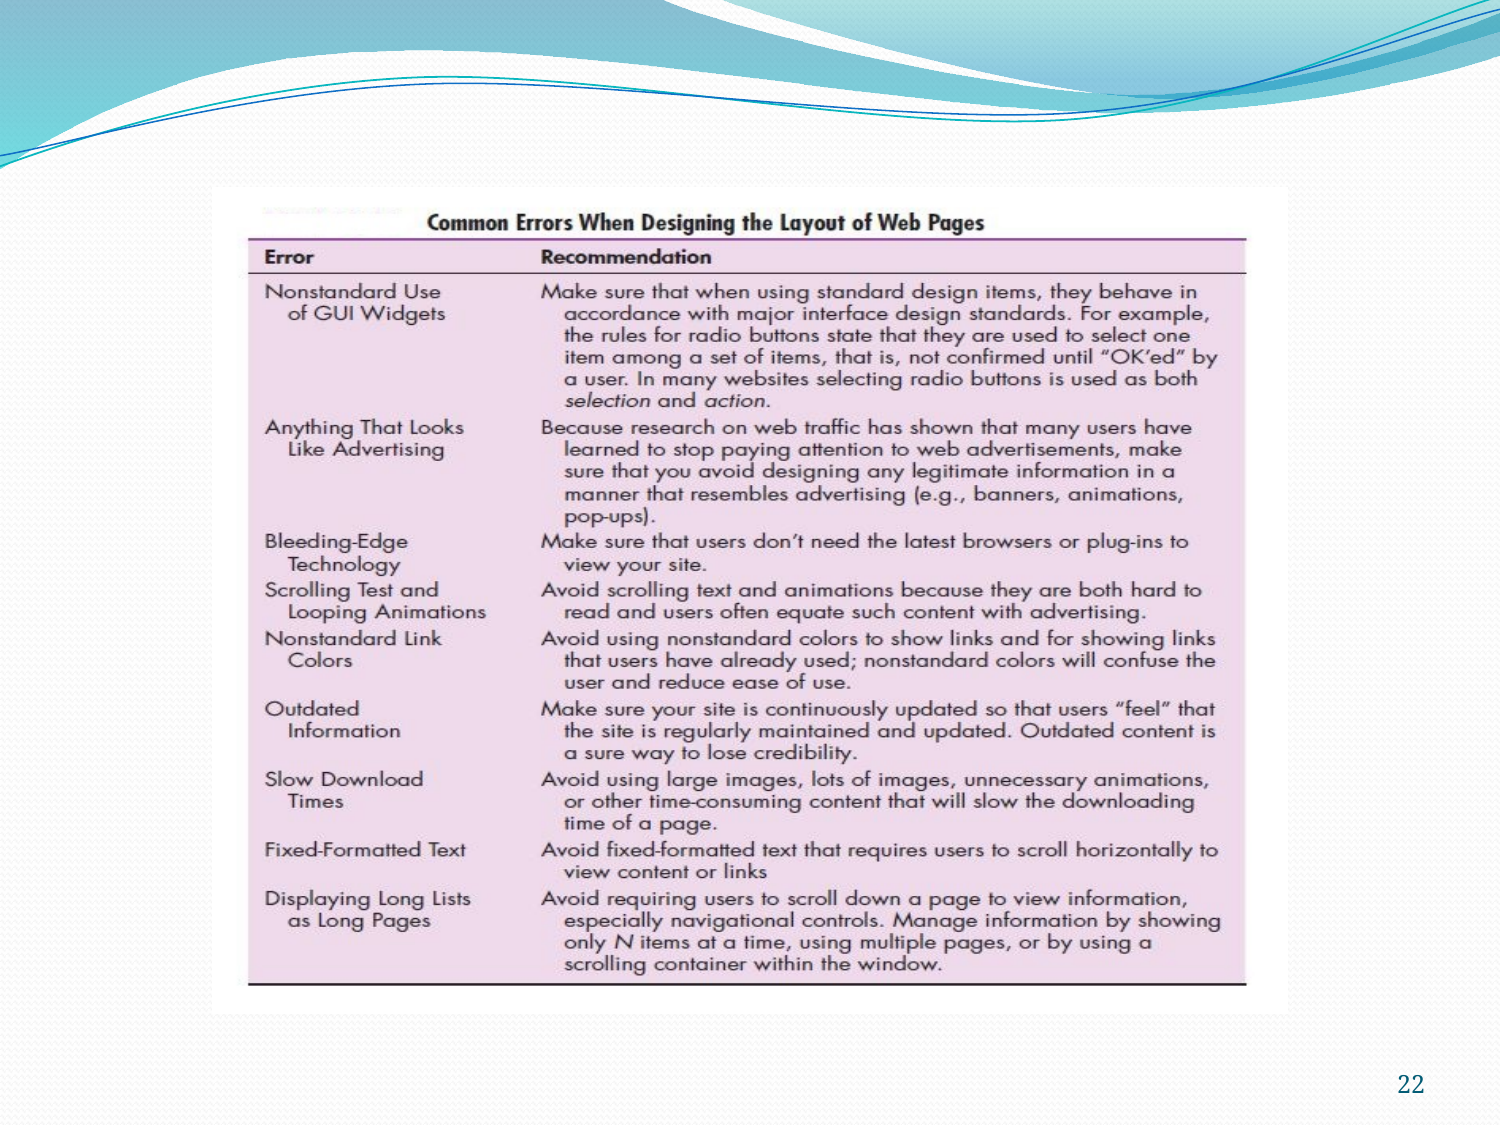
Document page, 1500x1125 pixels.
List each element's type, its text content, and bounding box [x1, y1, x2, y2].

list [212, 187, 1288, 1015]
slide_number 22 [1299, 1042, 1425, 1103]
